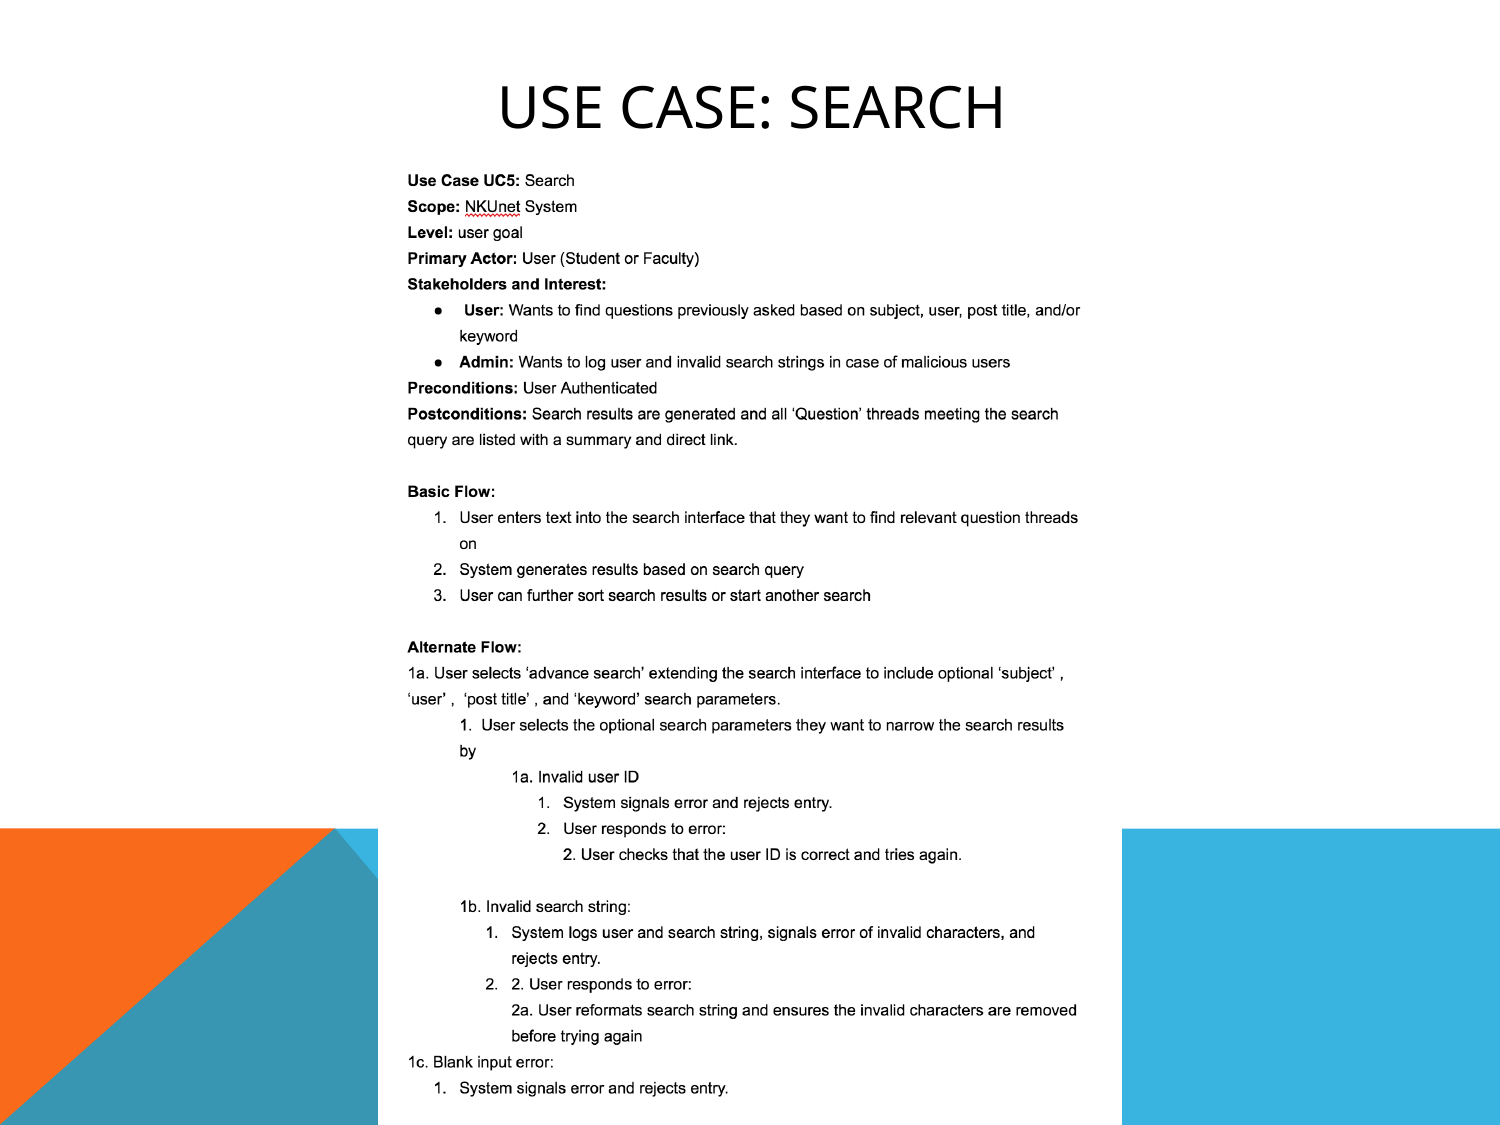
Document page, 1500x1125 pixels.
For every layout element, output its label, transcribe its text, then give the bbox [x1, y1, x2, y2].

picture [378, 149, 1122, 1125]
title Use case: Search [135, 60, 1369, 150]
